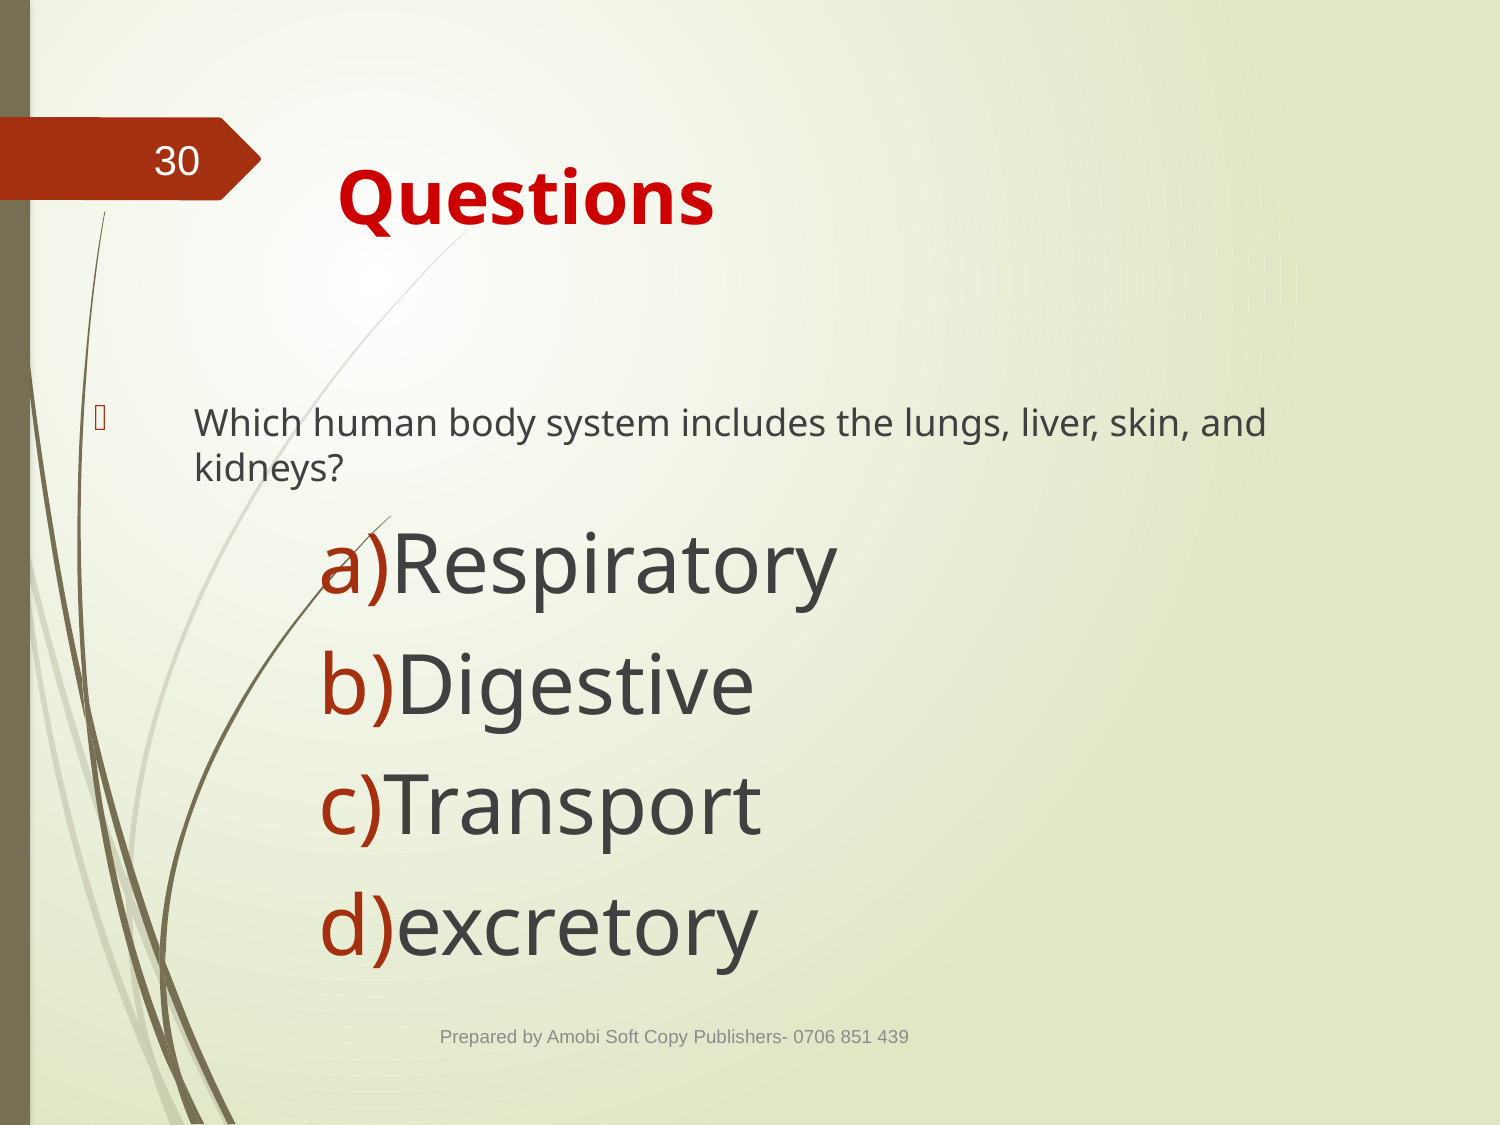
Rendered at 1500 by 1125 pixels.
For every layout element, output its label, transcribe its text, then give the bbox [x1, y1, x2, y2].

title Questions [321, 142, 982, 342]
slide_number 30 [87, 129, 216, 190]
footer Prepared by Amobi Soft Copy Publishers- 0706 851 439 [424, 1006, 1500, 1067]
list Which human body system includes the lungs, liver, skin, and kidneys? Respiratory Digestive Transport excretory [79, 391, 1331, 1012]
